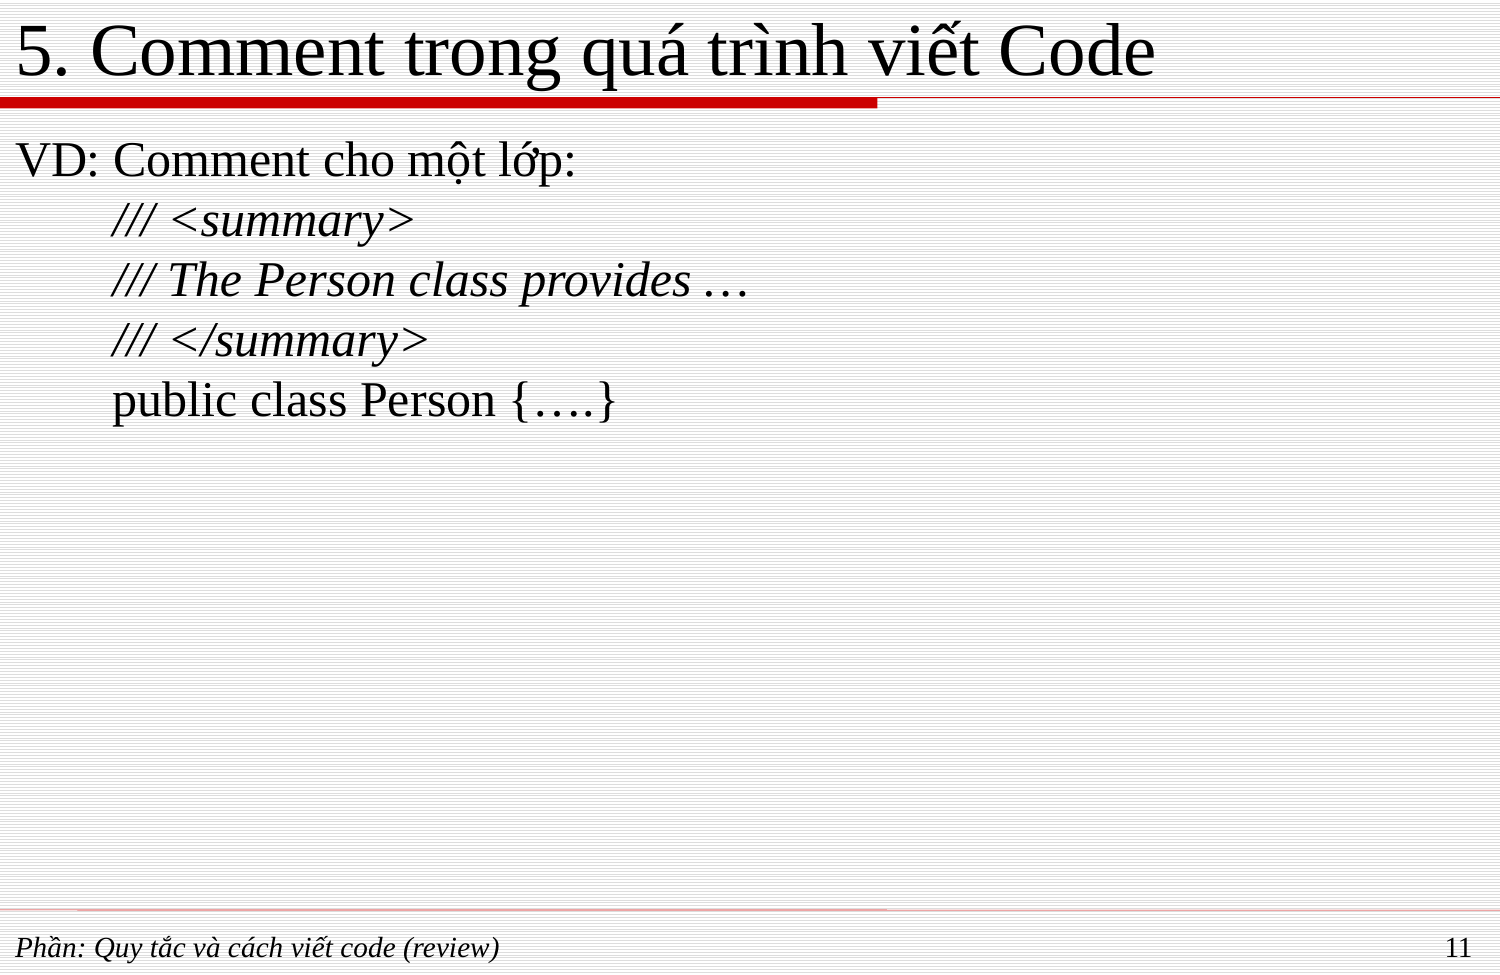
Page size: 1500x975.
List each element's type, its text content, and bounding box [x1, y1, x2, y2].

slide_number 11 [1337, 920, 1488, 967]
title 5. Comment trong quá trình viết Code [0, 10, 1500, 98]
footer Phần: Quy tắc và cách viết code (review) [0, 920, 1225, 965]
list VD: Comment cho một lớp: /// <summary> /// The Person class provides … /// </summary> public class Person {….} [0, 119, 1500, 900]
